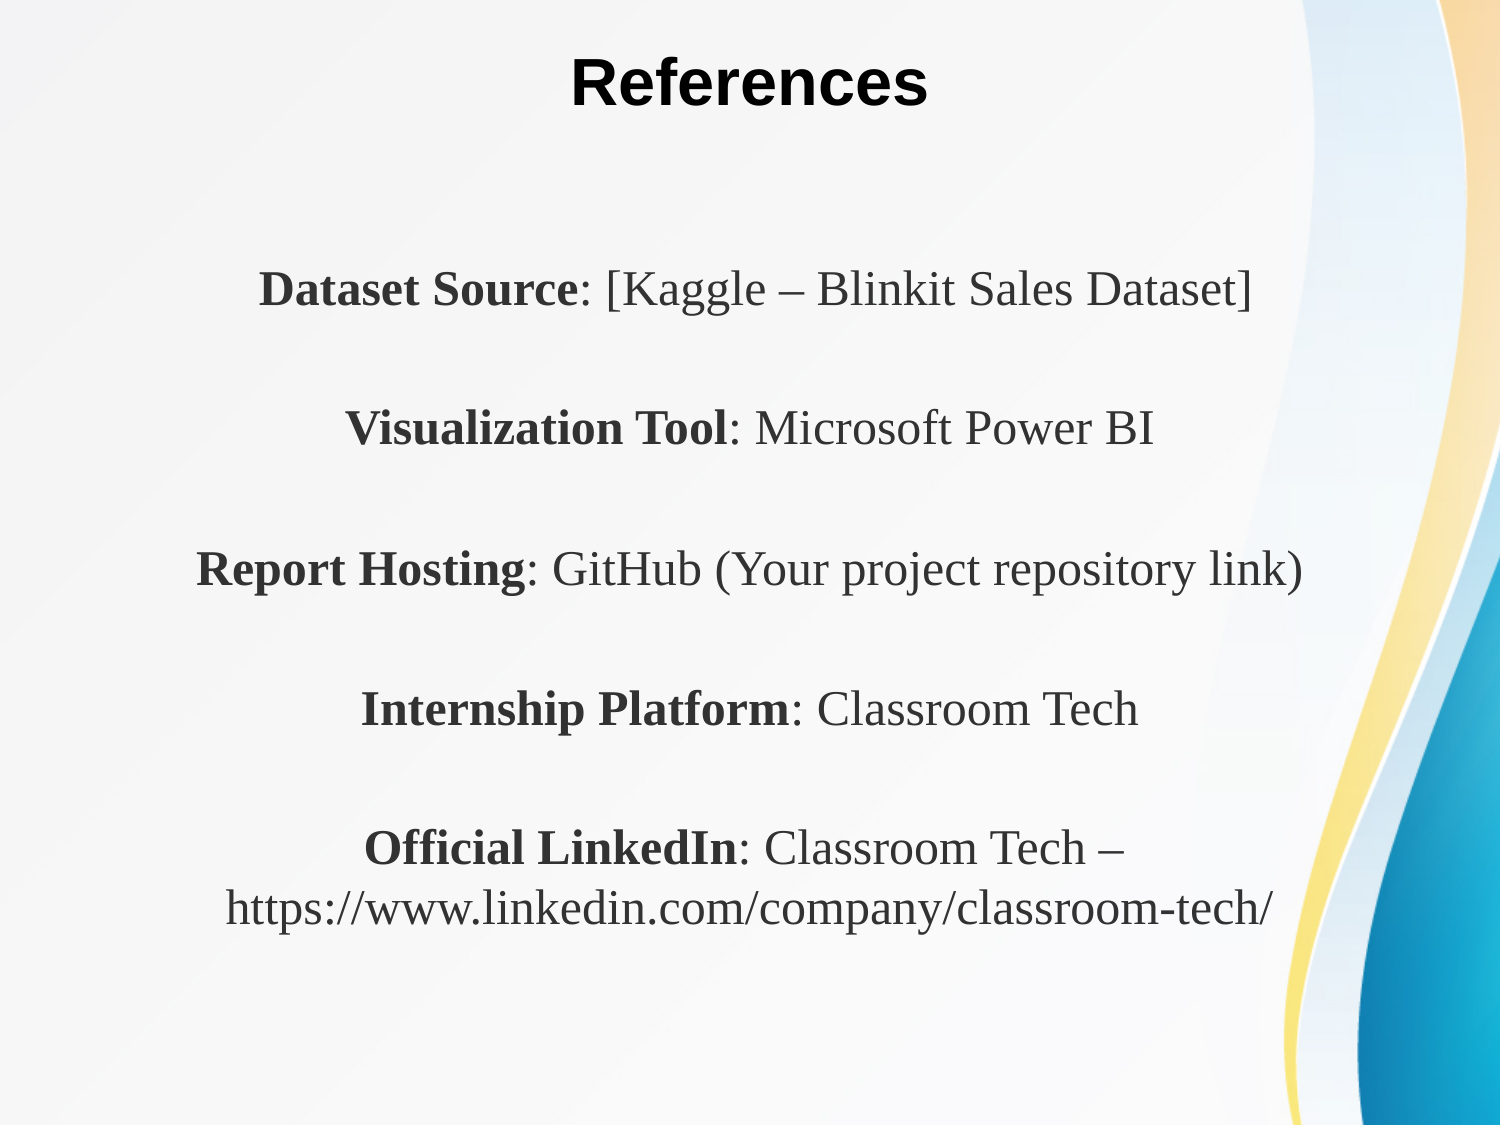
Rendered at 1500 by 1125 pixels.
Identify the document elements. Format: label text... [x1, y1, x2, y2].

list Dataset Source: [Kaggle – Blinkit Sales Dataset] Visualization Tool: Microsoft Power BI Report Hosting: GitHub (Your project repository link) Internship Platform: Classroom Tech Official LinkedIn: Classroom Tech – https://www.linkedin.com/company/classroom-tech/ [74, 192, 1426, 1006]
picture [0, 0, 1500, 1125]
title References [74, 30, 1426, 127]
